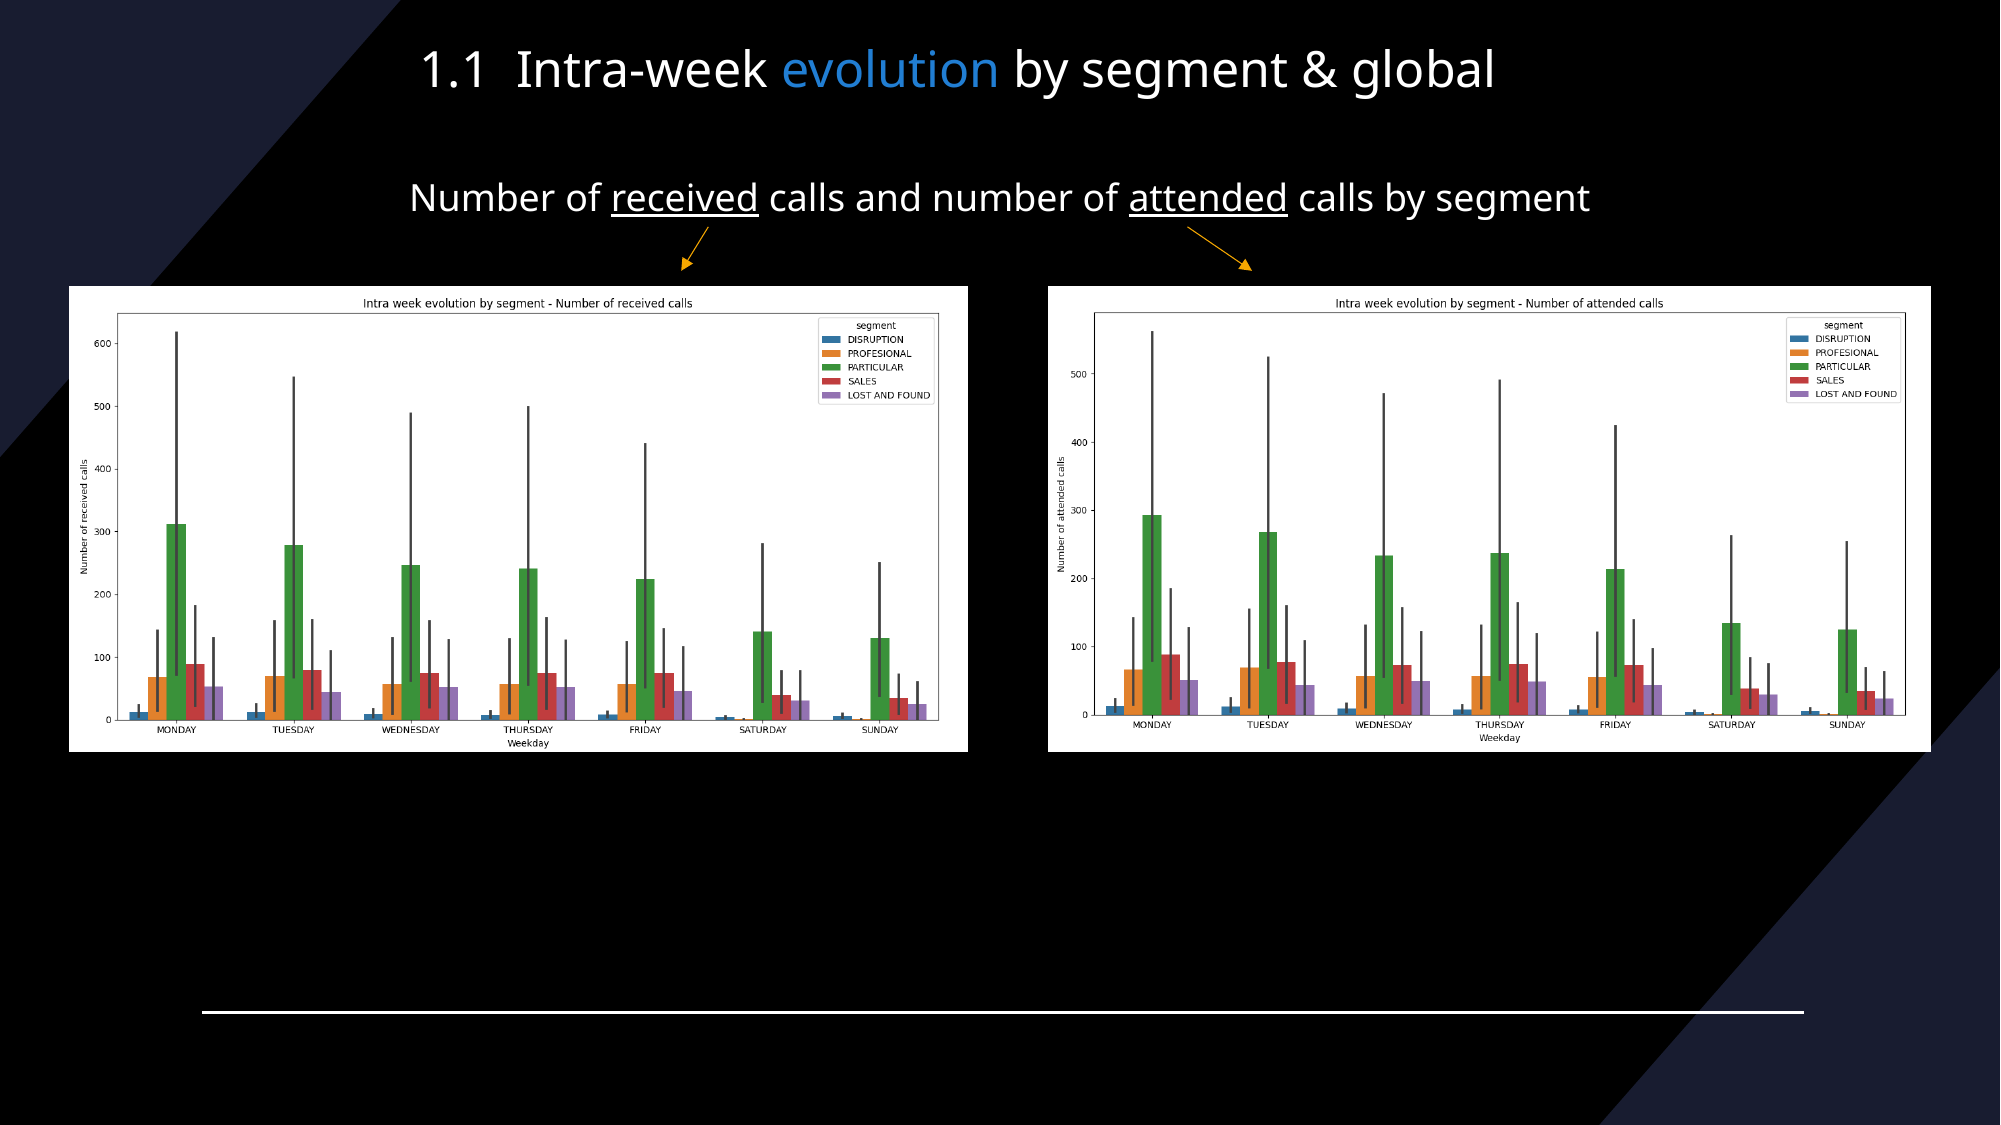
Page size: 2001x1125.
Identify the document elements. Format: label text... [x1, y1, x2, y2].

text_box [1187, 226, 1253, 271]
picture [69, 286, 968, 752]
text_box 1.1 Intra-week evolution by segment & global [404, 30, 1512, 105]
picture [1048, 286, 1931, 752]
text_box Number of received calls and number of attended calls by segment [394, 166, 1606, 226]
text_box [681, 226, 709, 271]
